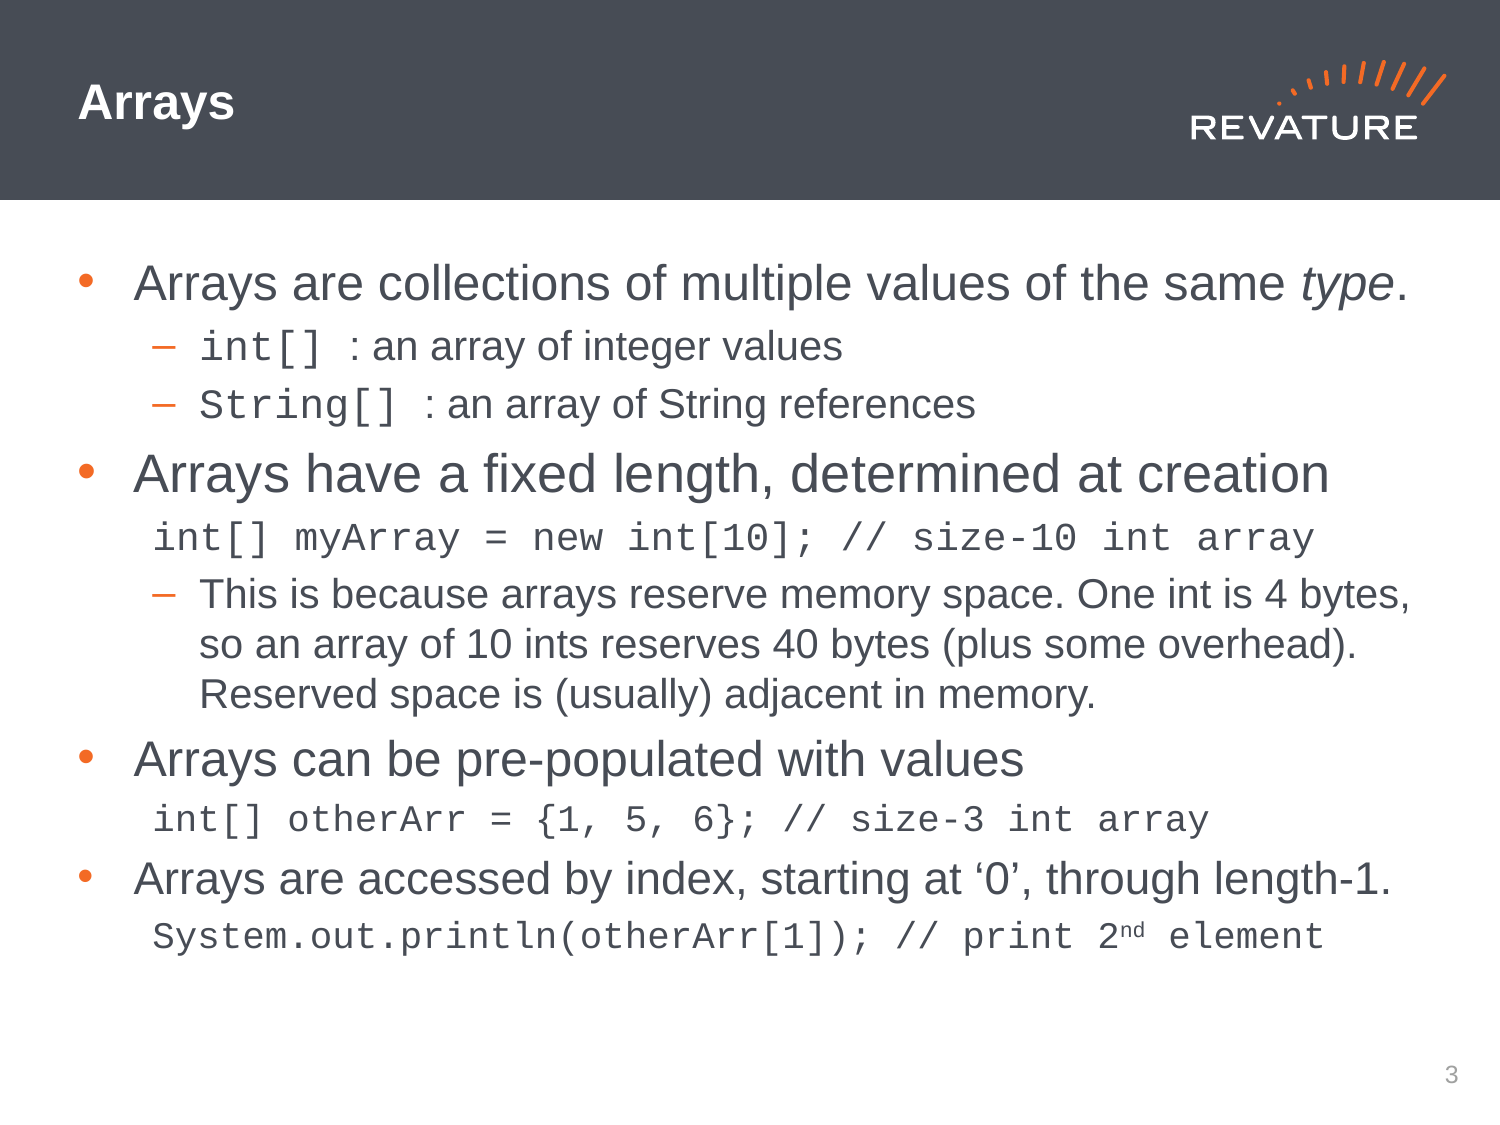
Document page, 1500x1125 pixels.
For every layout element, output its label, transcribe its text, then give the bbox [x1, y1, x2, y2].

list Arrays are collections of multiple values of the same type. int[] : an array of integer values String[] : an array of String references Arrays have a fixed length, determined at creation int[] myArray = new int[10]; // size-10 int array This is because arrays reserve memory space. One int is 4 bytes, so an array of 10 ints reserves 40 bytes (plus some overhead). Reserved space is (usually) adjacent in memory. Arrays can be pre-populated with values int[] otherArr = {1, 5, 6}; // size-3 int array Arrays are accessed by index, starting at ‘0’, through length-1. System.out.println(otherArr[1]); // print 2nd element [62, 243, 1438, 1069]
title Arrays [62, 0, 1084, 200]
slide_number 2 [1332, 1043, 1474, 1104]
